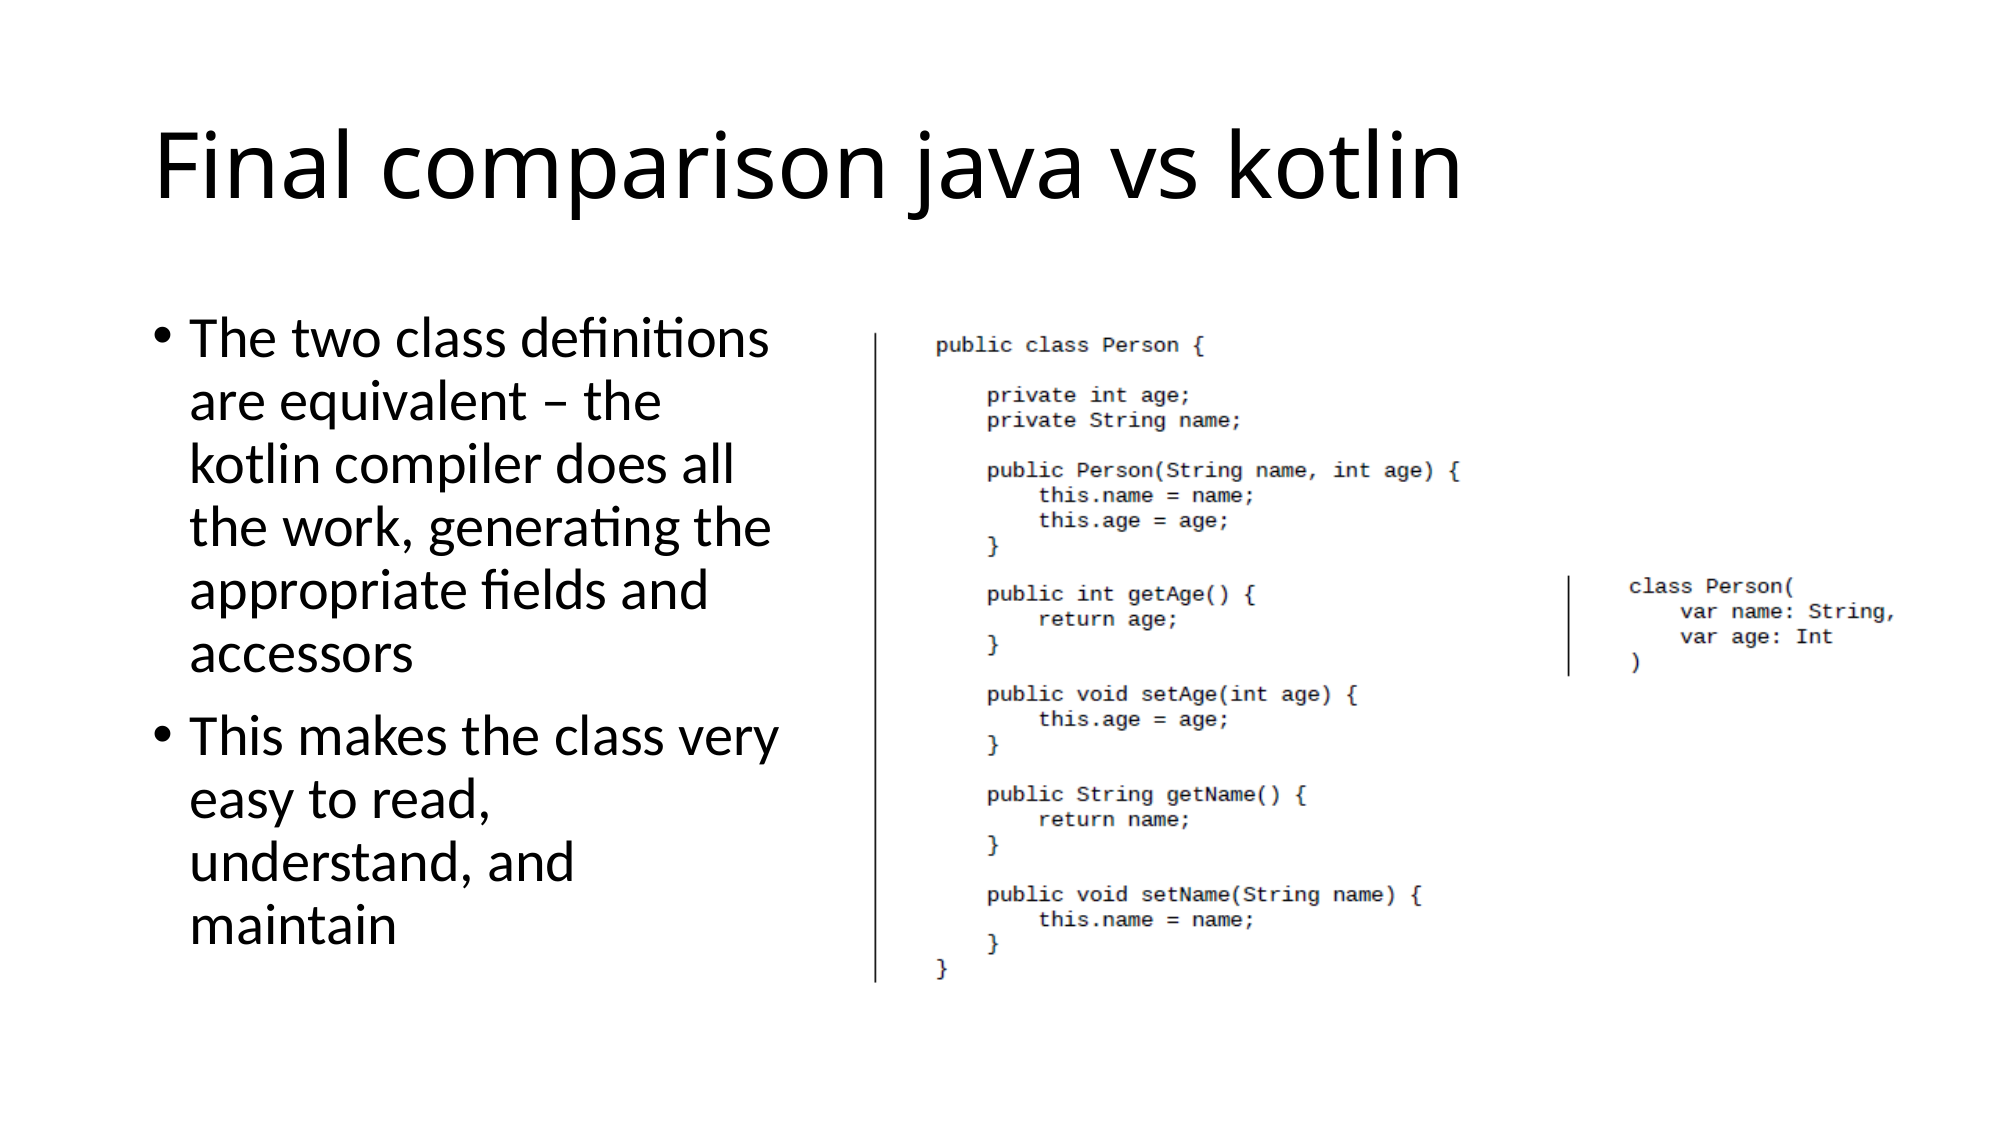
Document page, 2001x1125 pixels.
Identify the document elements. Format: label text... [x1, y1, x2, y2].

title Final comparison java vs kotlin [137, 59, 1863, 278]
picture [1554, 565, 1897, 689]
list The two class definitions are equivalent – the kotlin compiler does all the work, generating the appropriate fields and accessors This makes the class very easy to read, understand, and maintain [137, 299, 800, 1014]
picture [867, 327, 1487, 986]
